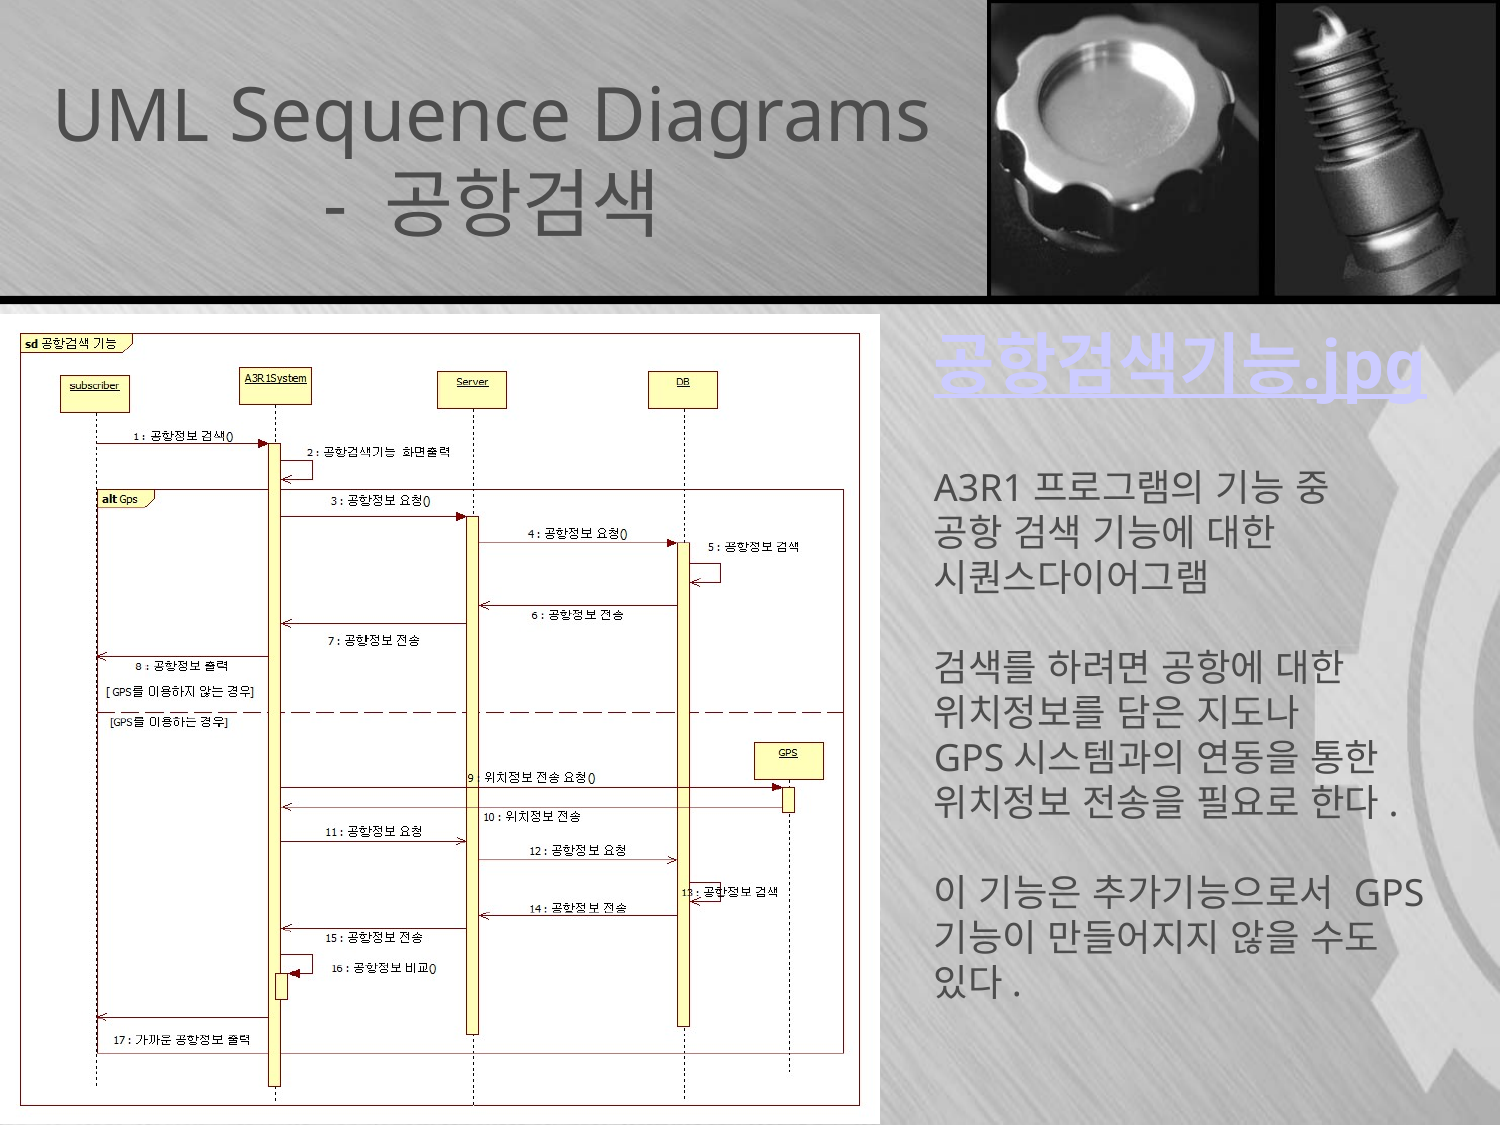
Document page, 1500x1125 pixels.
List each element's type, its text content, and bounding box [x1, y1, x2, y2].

picture [0, 314, 881, 1125]
text_box 공항검색기능.jpg A3R1프로그램의 기능 중 공항 검색 기능에 대한 시퀀스다이어그램 검색를 하려면 공항에 대한 위치정보를 담은 지도나 GPS시스템과의 연동을 통한 위치정보 전송을 필요로 한다. 이 기능은 추가기능으로서 GPS기능이 만들어지지 않을 수도 있다. [919, 314, 1500, 1125]
picture [0, 0, 1500, 295]
text_box UML Sequence Diagrams - 공항검색 [21, 24, 963, 288]
